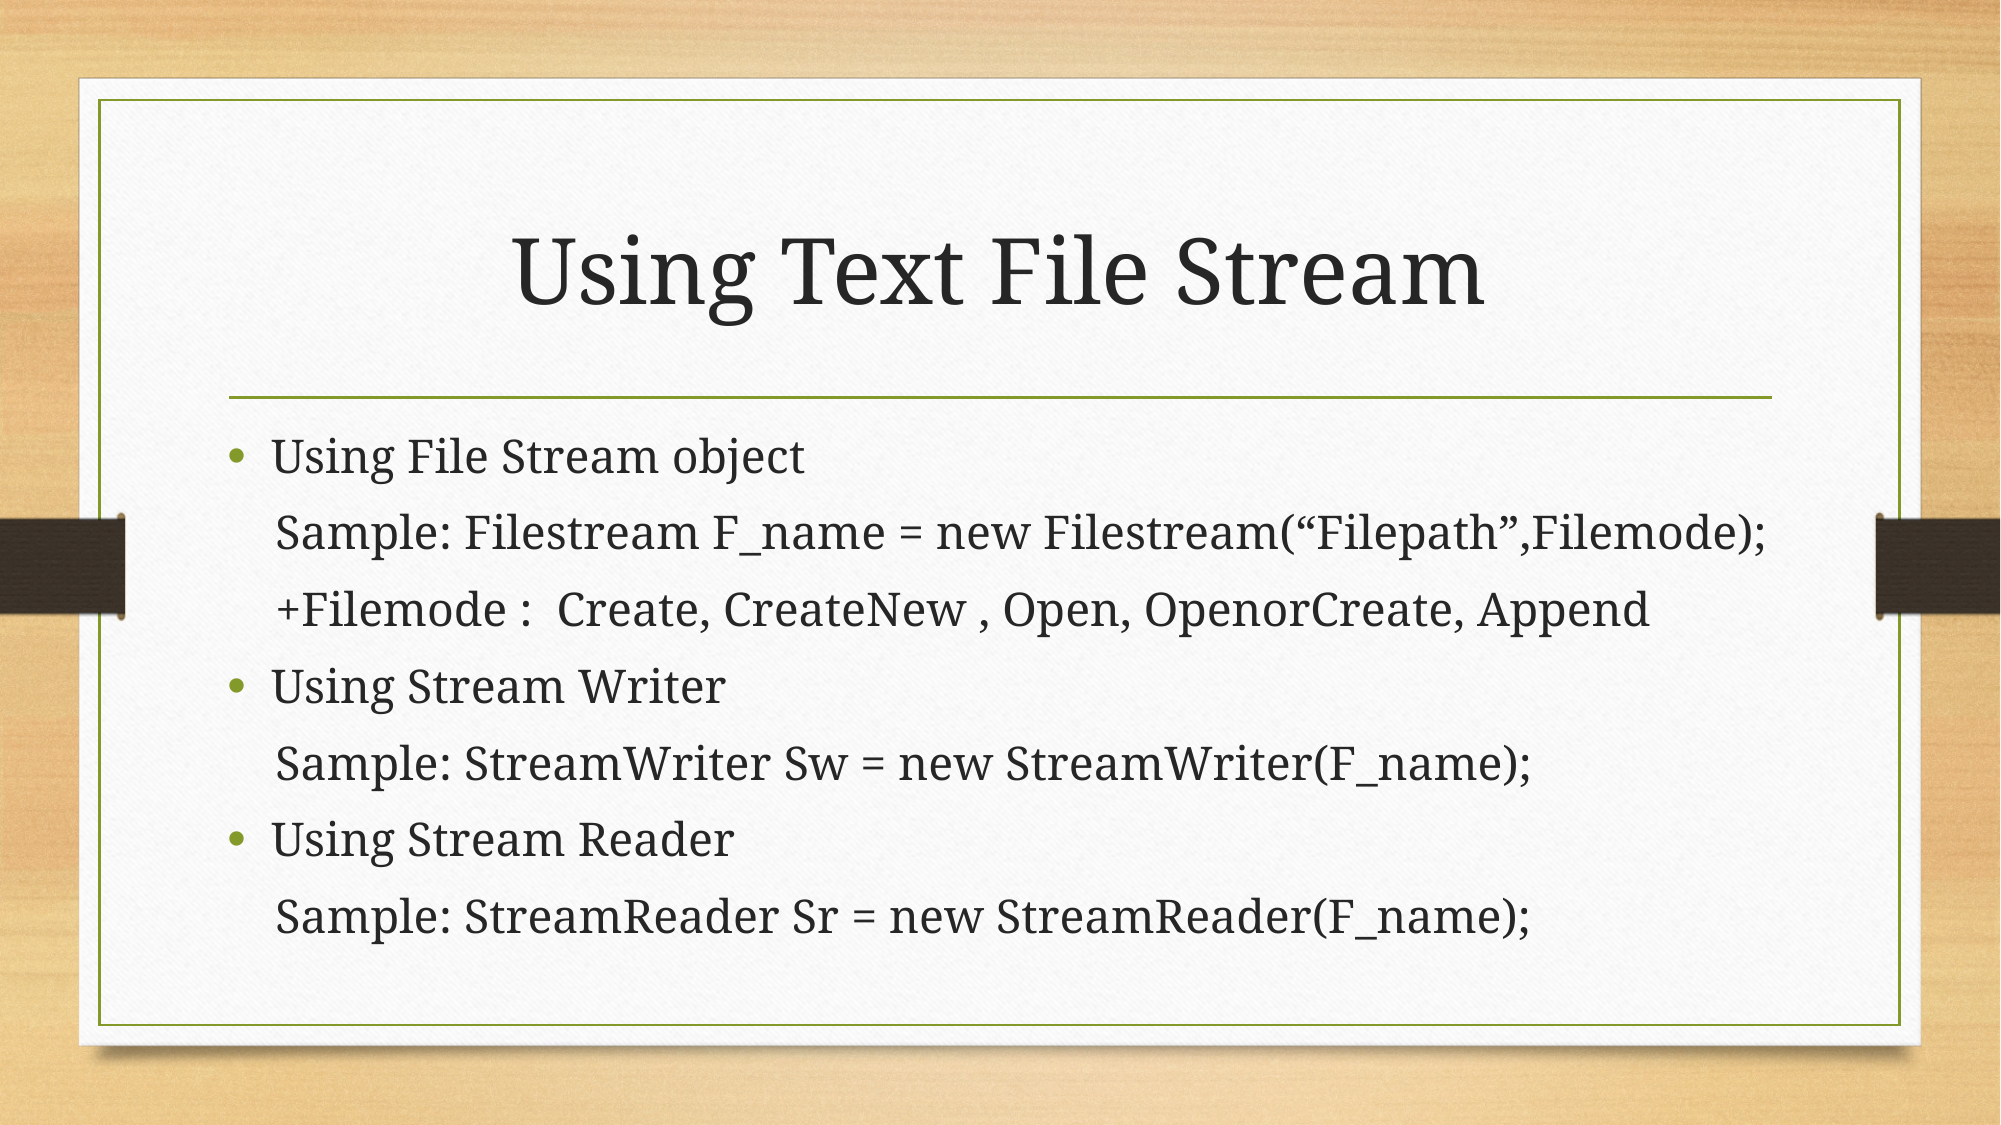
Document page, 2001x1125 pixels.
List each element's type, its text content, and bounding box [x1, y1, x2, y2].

list Using File Stream object Sample: Filestream F_name = new Filestream(“Filepath”,Filemode); +Filemode : Create, CreateNew , Open, OpenorCreate, Append Using Stream Writer Sample: StreamWriter Sw = new StreamWriter(F_name); Using Stream Reader Sample: StreamReader Sr = new StreamReader(F_name); [212, 419, 1788, 964]
title Using Text File Stream [212, 161, 1788, 375]
picture [0, 0, 2001, 1125]
